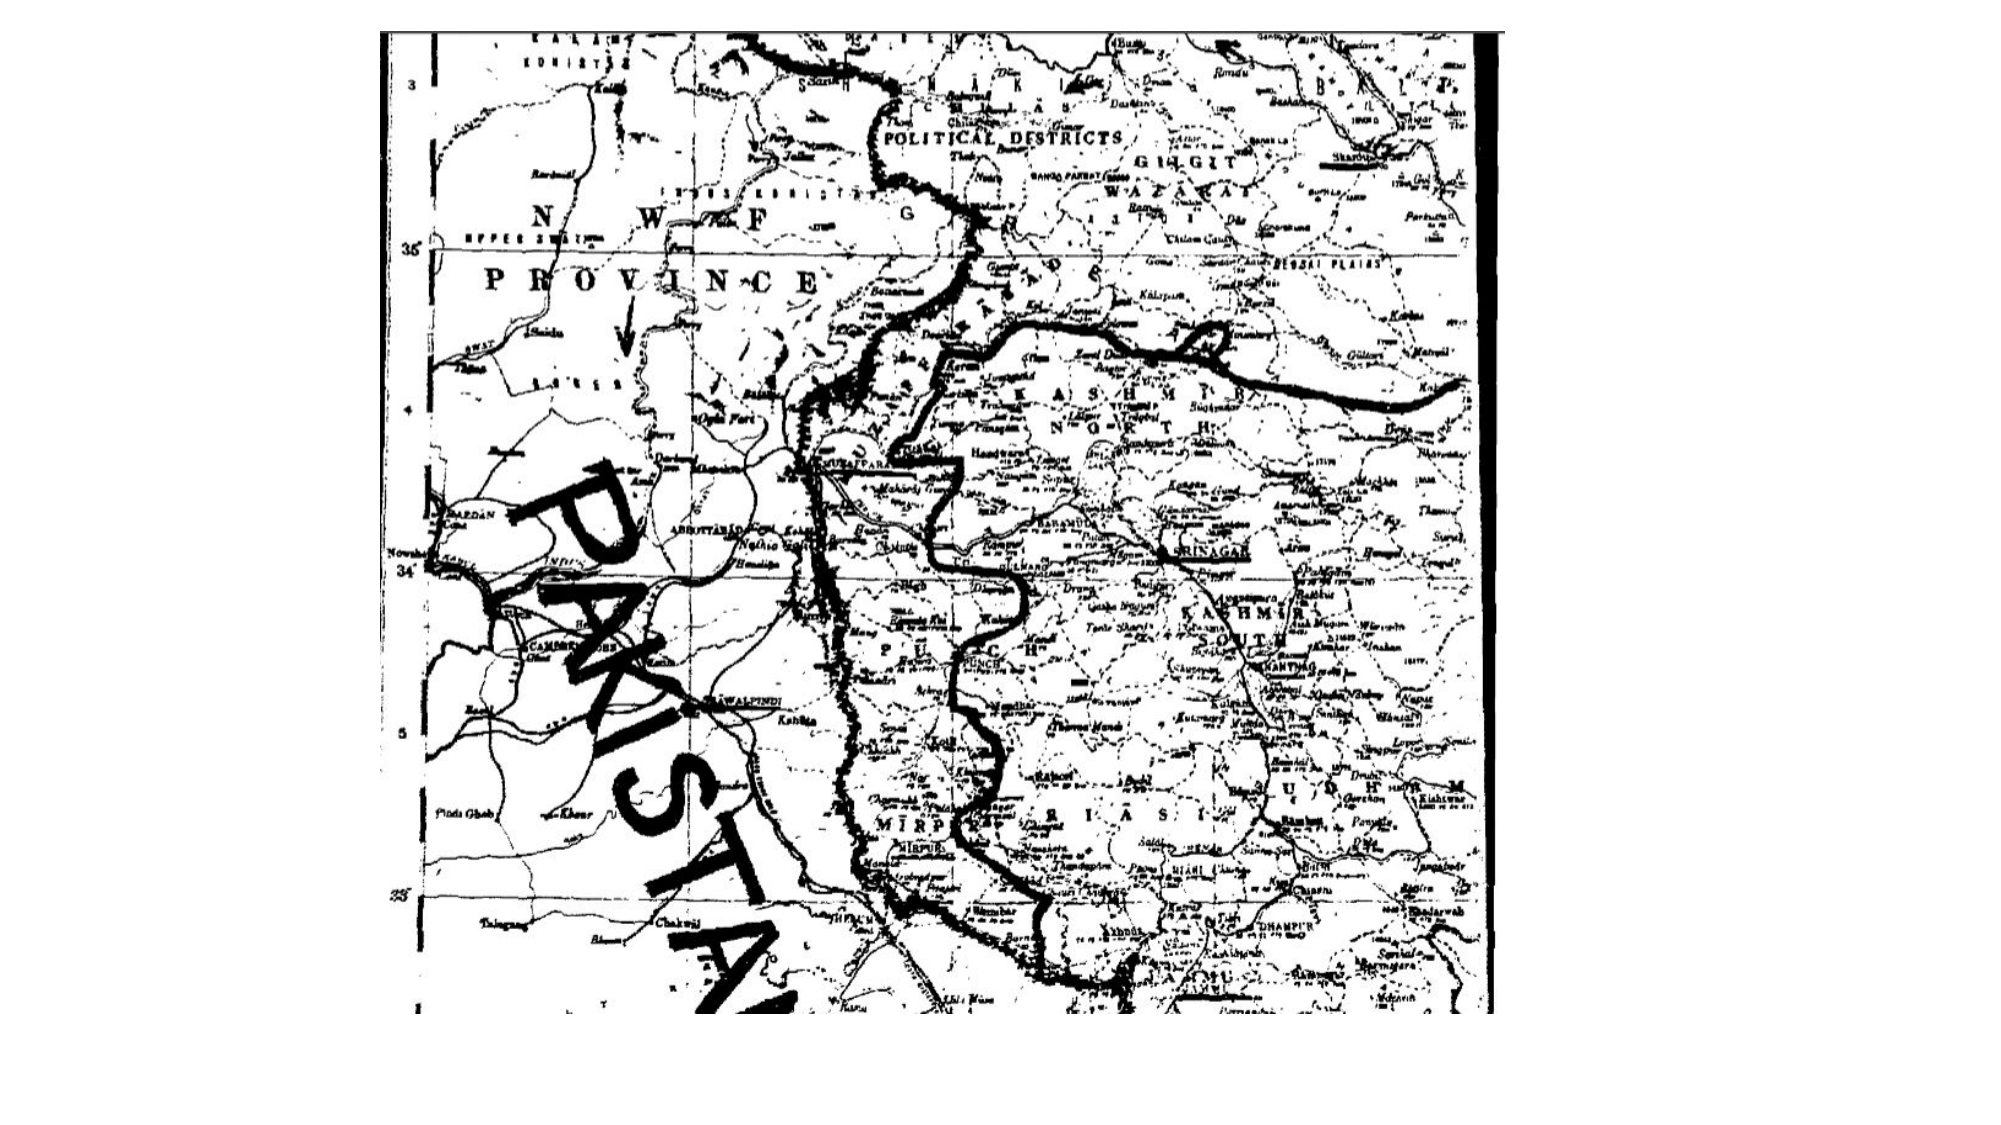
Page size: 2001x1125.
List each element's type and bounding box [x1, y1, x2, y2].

list [380, 31, 1505, 1014]
